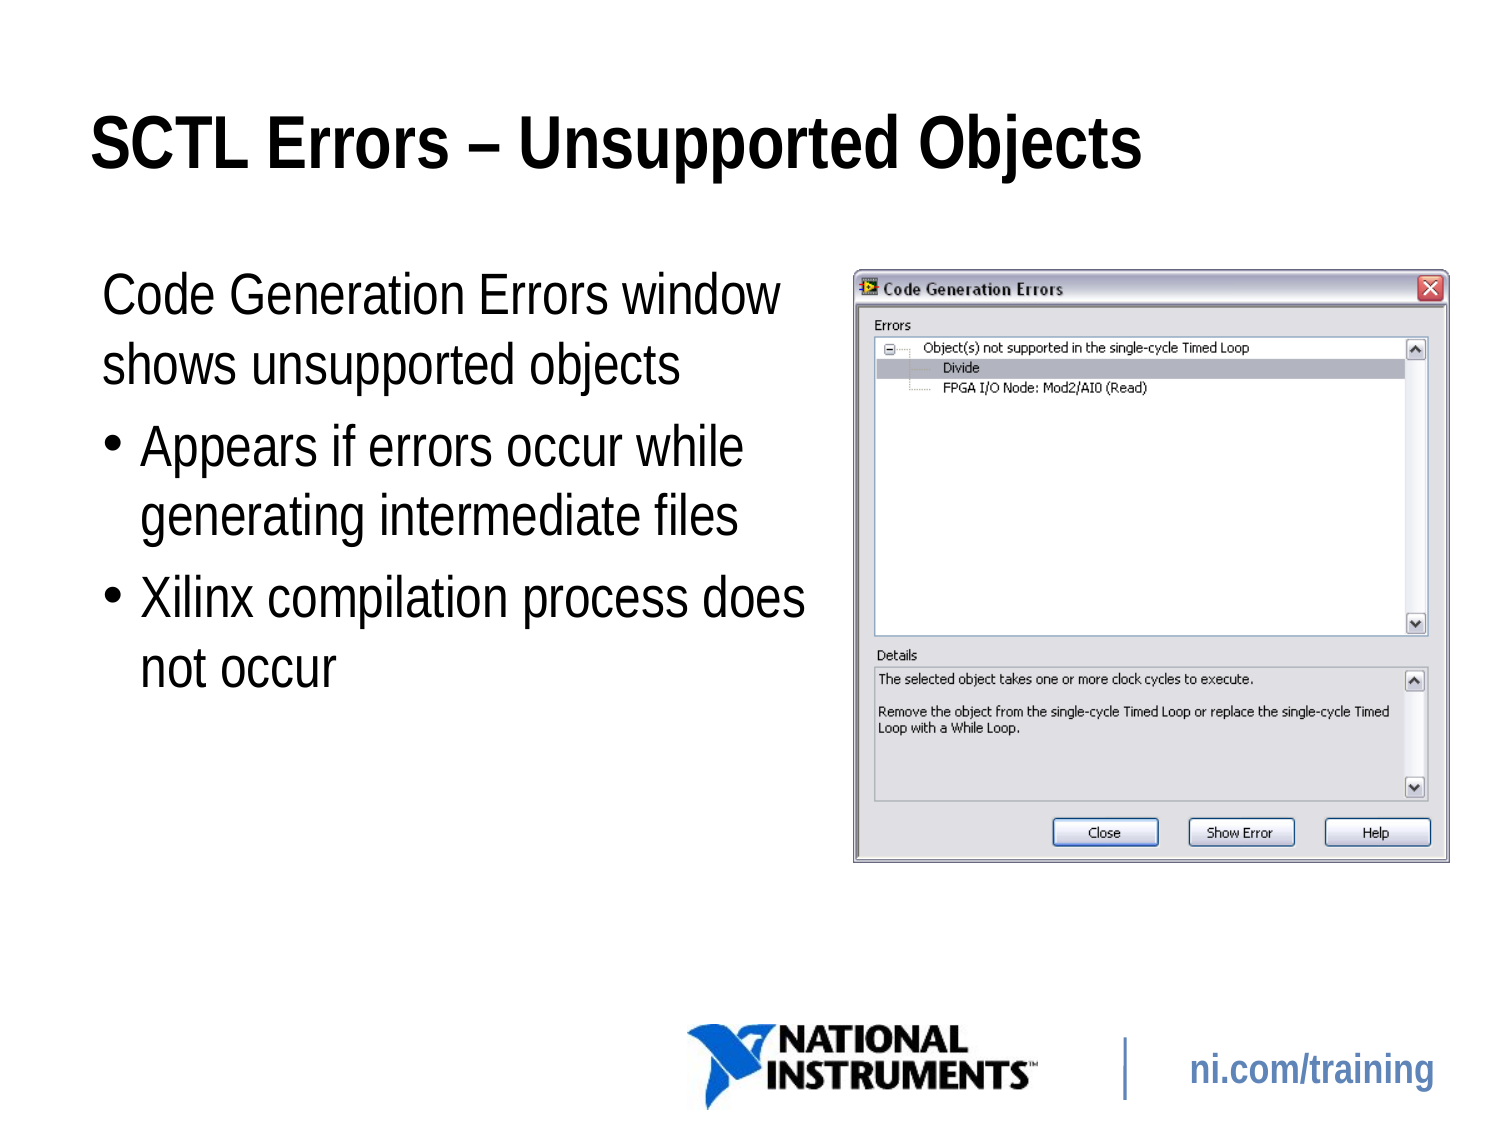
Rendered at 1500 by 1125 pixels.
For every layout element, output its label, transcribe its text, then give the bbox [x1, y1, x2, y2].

list Code Generation Errors window shows unsupported objects Appears if errors occur while generating intermediate files Xilinx compilation process does not occur [87, 248, 850, 952]
title SCTL Errors – Unsupported Objects [75, 45, 1425, 233]
picture [687, 1024, 1038, 1110]
picture [852, 269, 1451, 863]
